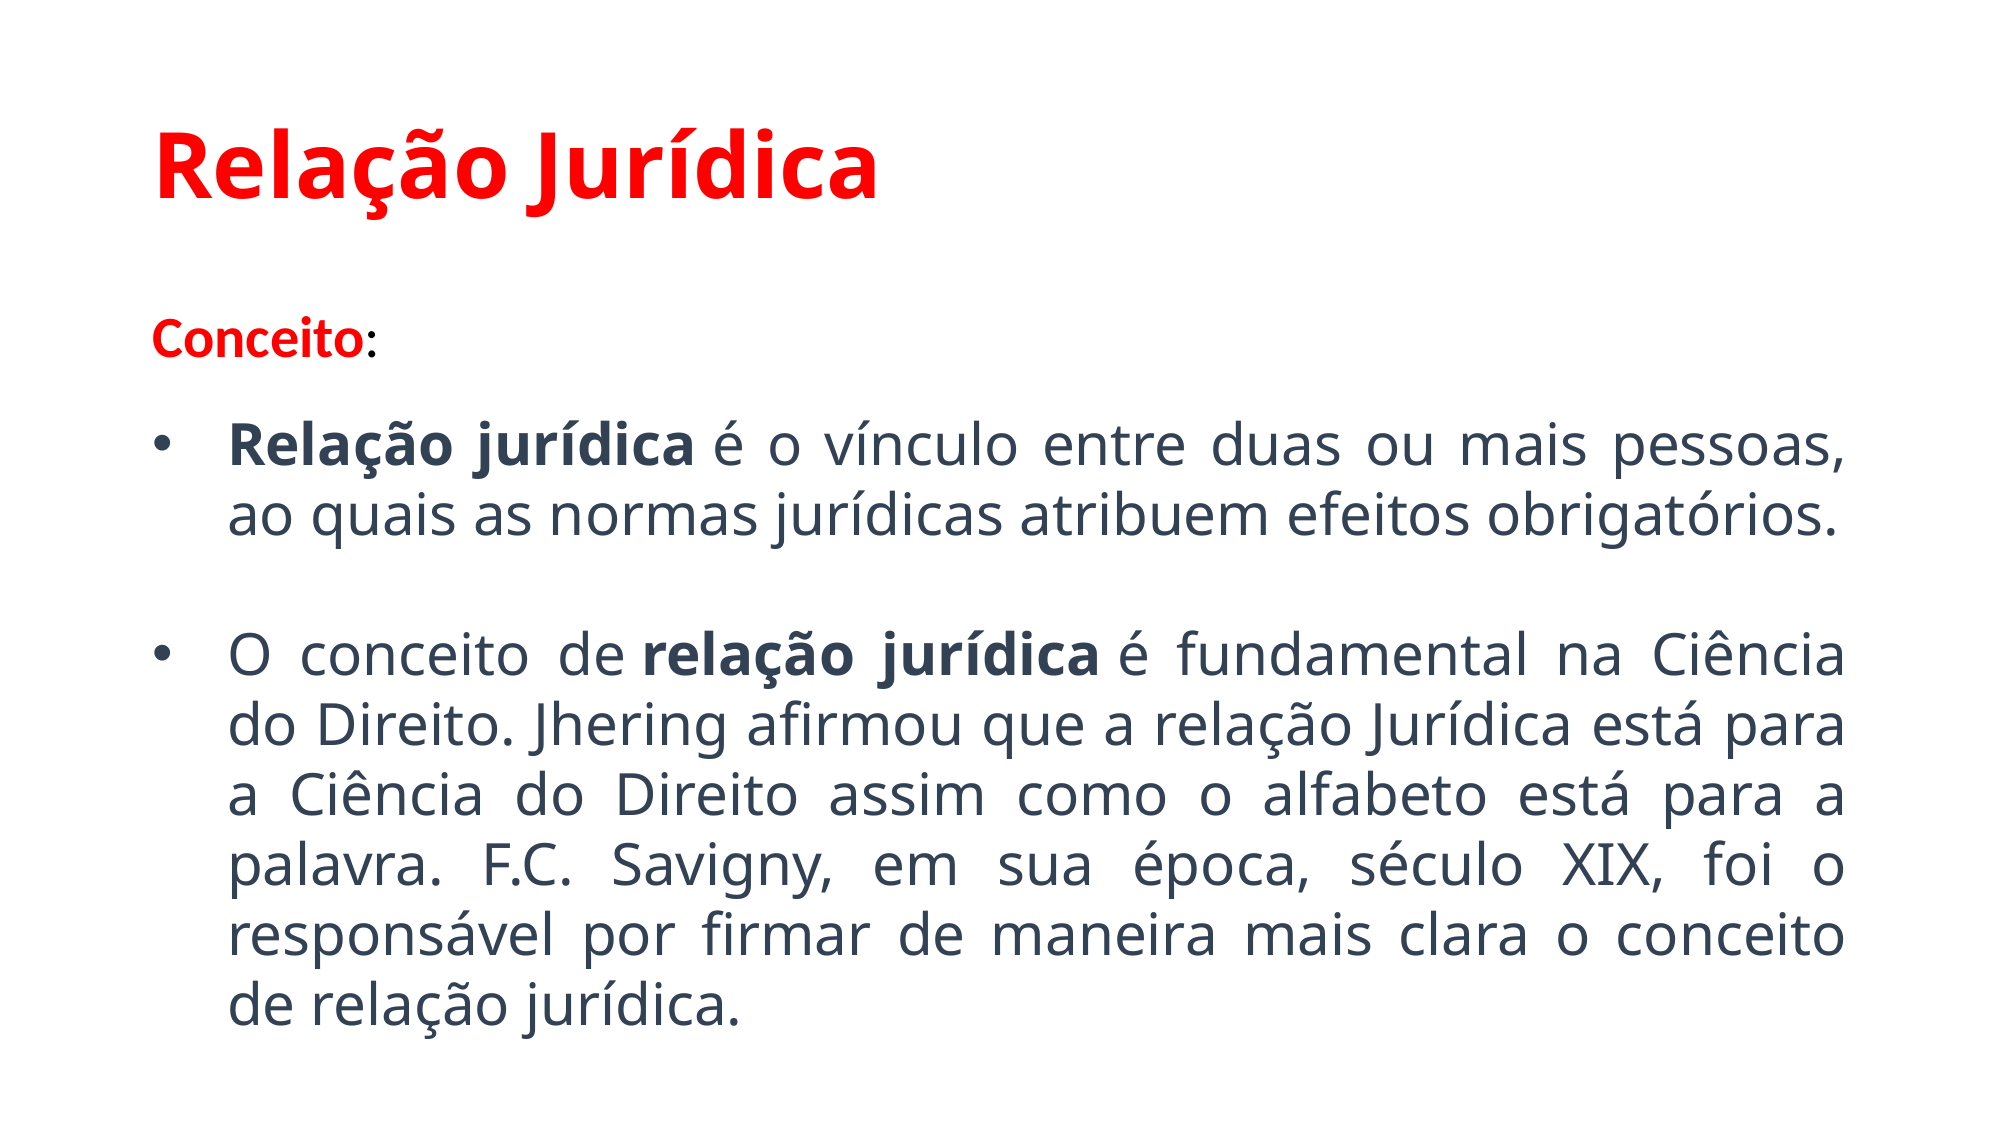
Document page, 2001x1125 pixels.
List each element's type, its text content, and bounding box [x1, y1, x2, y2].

title Relação Jurídica [137, 59, 1964, 278]
list Conceito: [137, 299, 1863, 399]
text_box Relação jurídica é o vínculo entre duas ou mais pessoas, ao quais as normas jurídicas atribuem efeitos obrigatórios. O conceito de relação jurídica é fundamental na Ciência do Direito. Jhering afirmou que a relação Jurídica está para a Ciência do Direito assim como o alfabeto está para a palavra. F.C. Savigny, em sua época, século XIX, foi o responsável por firmar de maneira mais clara o conceito de relação jurídica. [137, 399, 1863, 1045]
